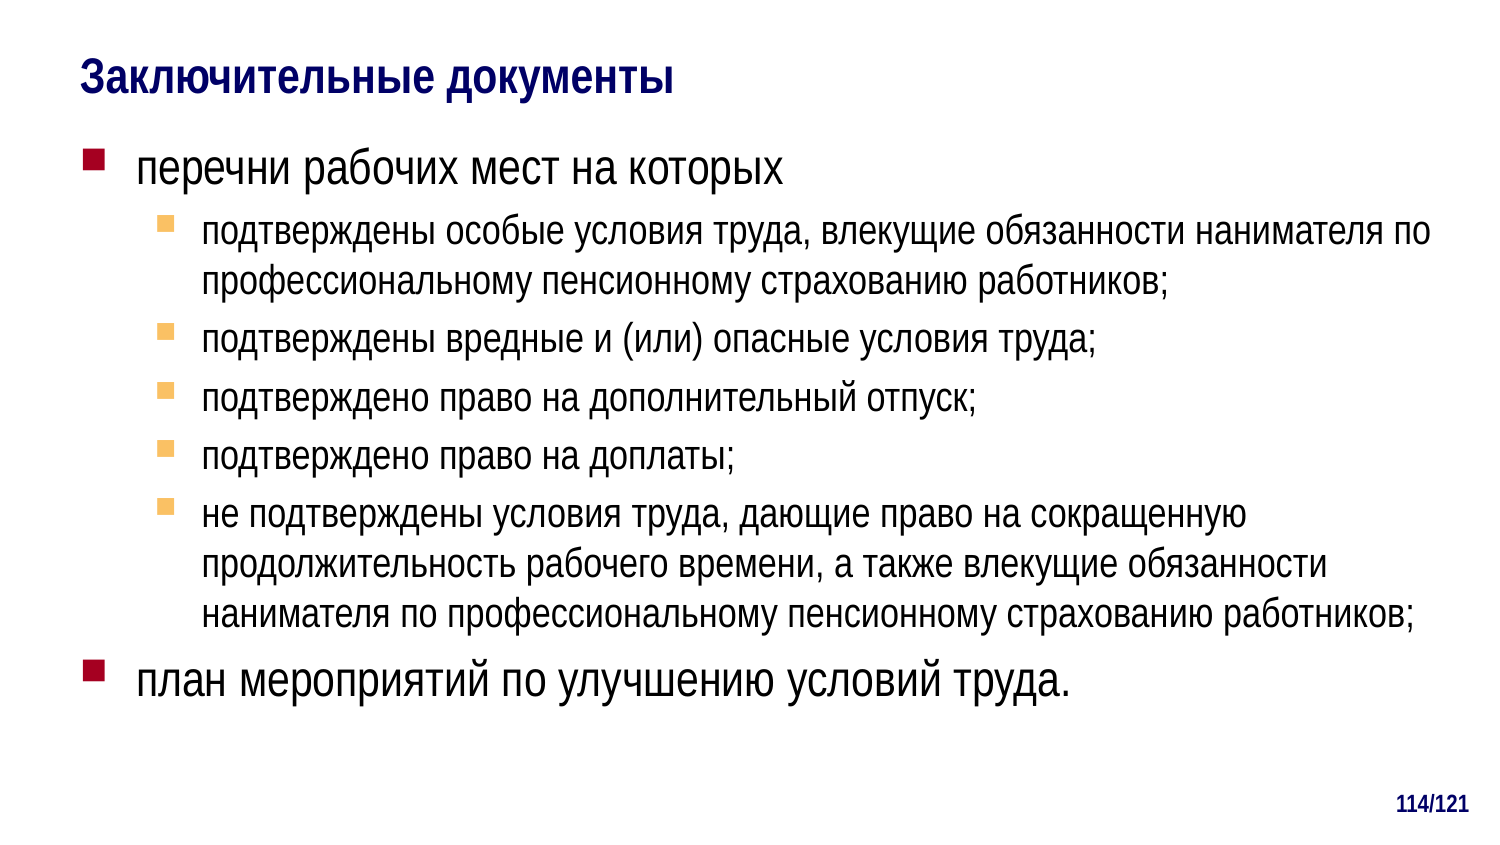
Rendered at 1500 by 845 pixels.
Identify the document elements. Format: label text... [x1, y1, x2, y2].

title Заключительные документы [64, 32, 1483, 115]
list перечни рабочих мест на которых подтверждены особые условия труда, влекущие обязанности нанимателя по профессиональному пенсионному страхованию работников; подтверждены вредные и (или) опасные условия труда; подтверждено право на дополнительный отпуск; подтверждено право на доплаты; не подтверждены условия труда, дающие право на сокращенную продолжительность рабочего времени, а также влекущие обязанности нанимателя по профессиональному пенсионному страхованию работников; план мероприятий по улучшению условий труда. [64, 126, 1483, 789]
